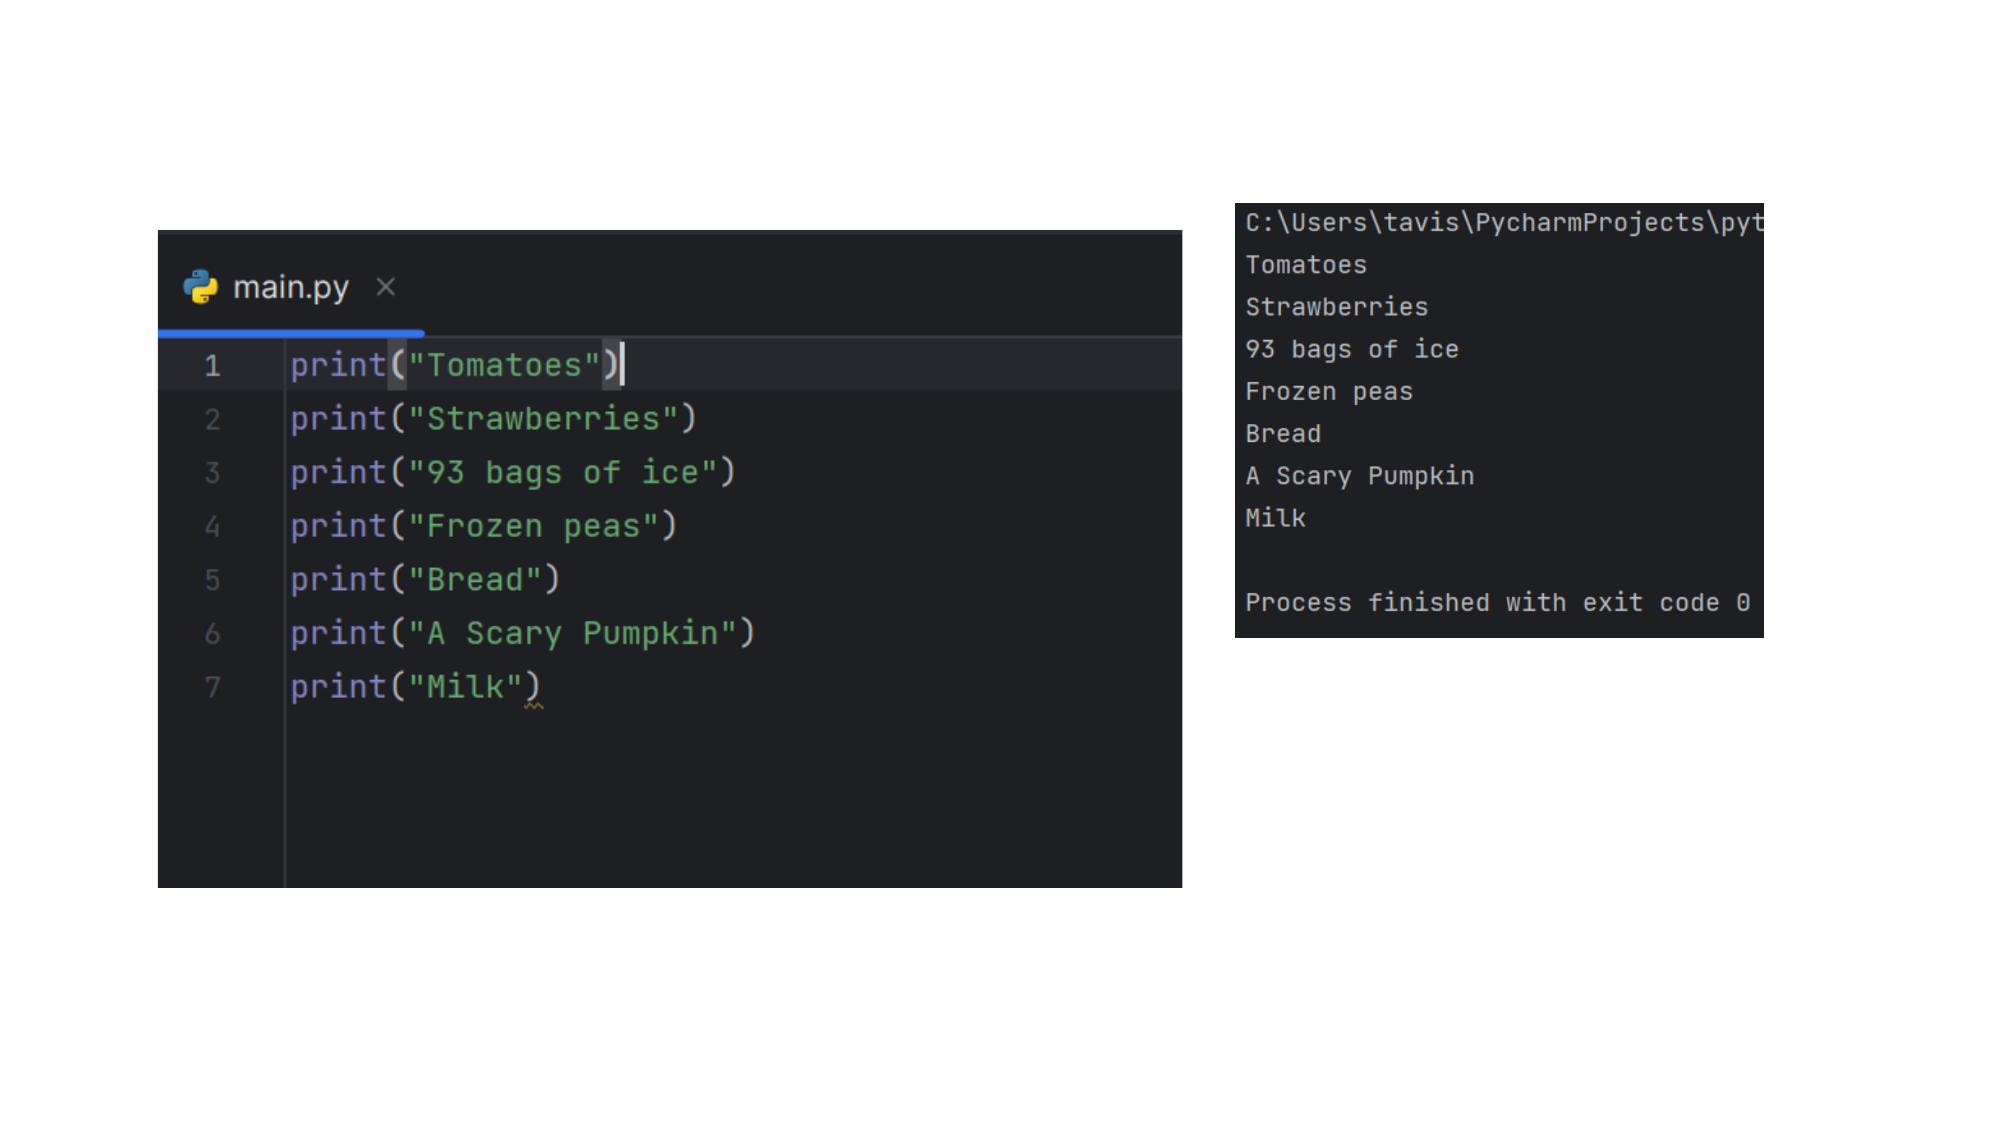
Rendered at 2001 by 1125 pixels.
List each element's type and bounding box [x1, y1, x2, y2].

picture [1234, 203, 1764, 638]
list [157, 230, 1183, 888]
